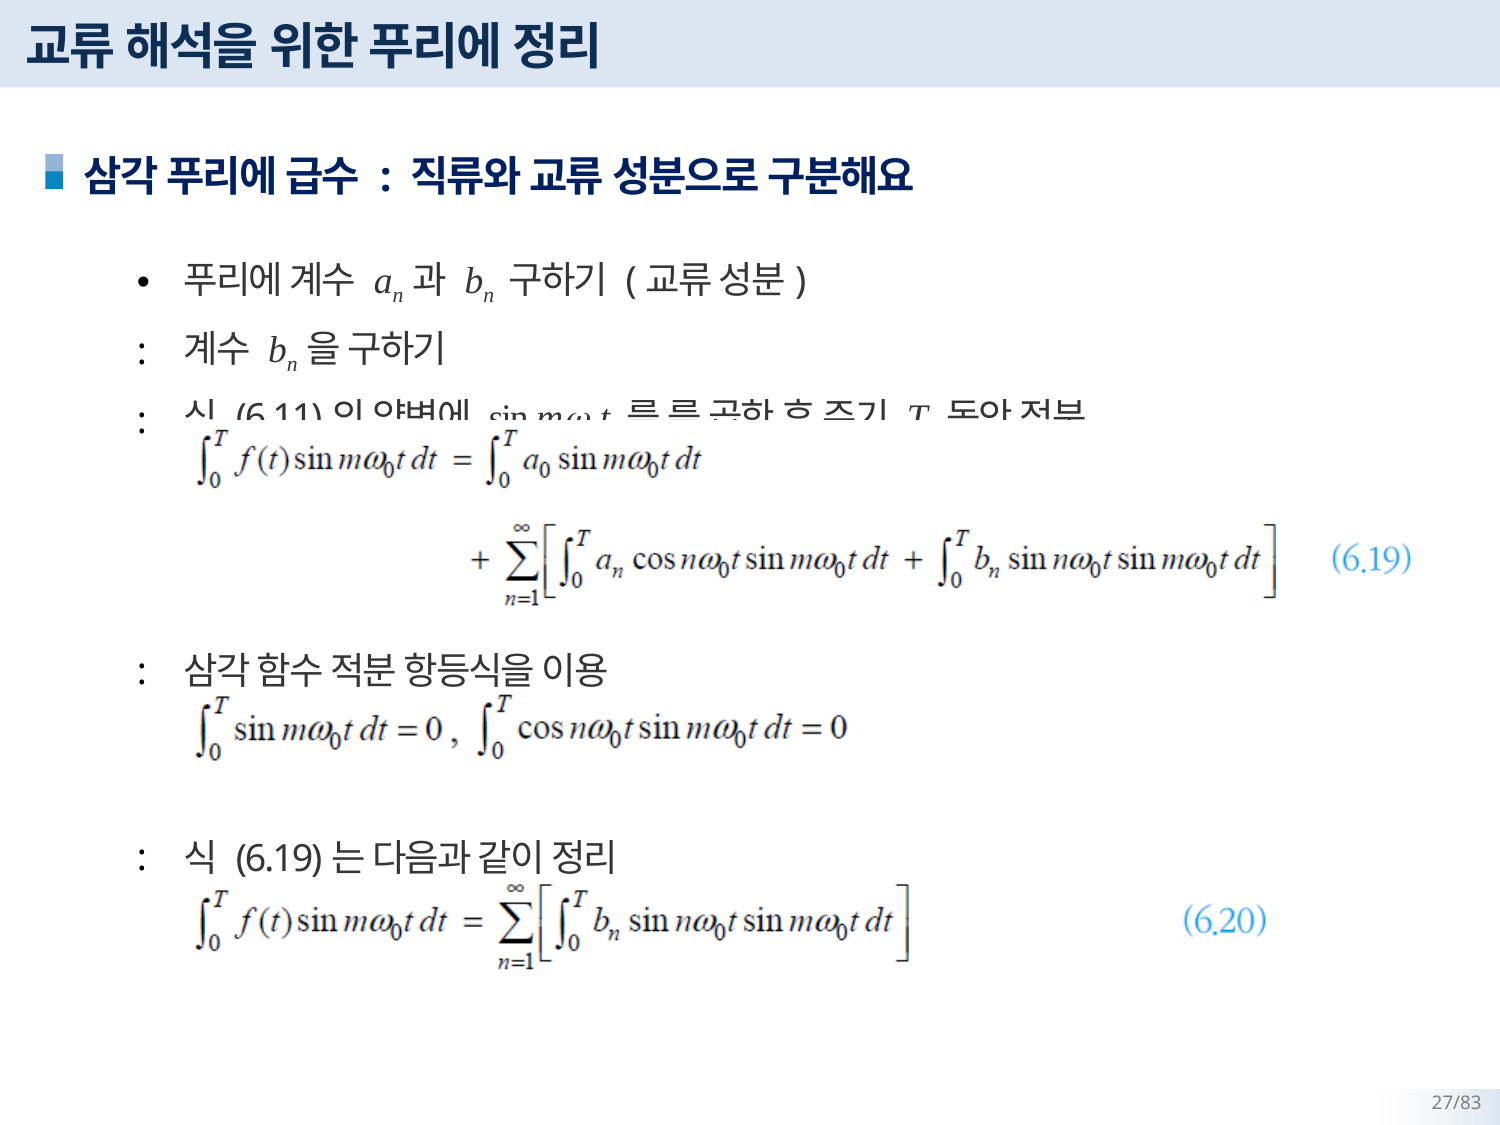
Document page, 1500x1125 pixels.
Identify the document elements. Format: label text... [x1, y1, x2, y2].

picture [182, 420, 1419, 621]
picture [187, 880, 1270, 981]
title 교류 해석을 위한 푸리에 정리 [10, 5, 1288, 84]
text_box 푸리에 계수 an과 bn 구하기 (교류 성분) 계수 bn을 구하기 식 (6.11)의 양변에 sin mw0t 를 를 곱한 후 주기 T 동안 적분 삼각 함수 적분 항등식을 이용 식 (6.19)는 다음과 같이 정리 [122, 243, 1419, 1010]
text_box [45, 136, 1450, 204]
picture [187, 692, 857, 767]
